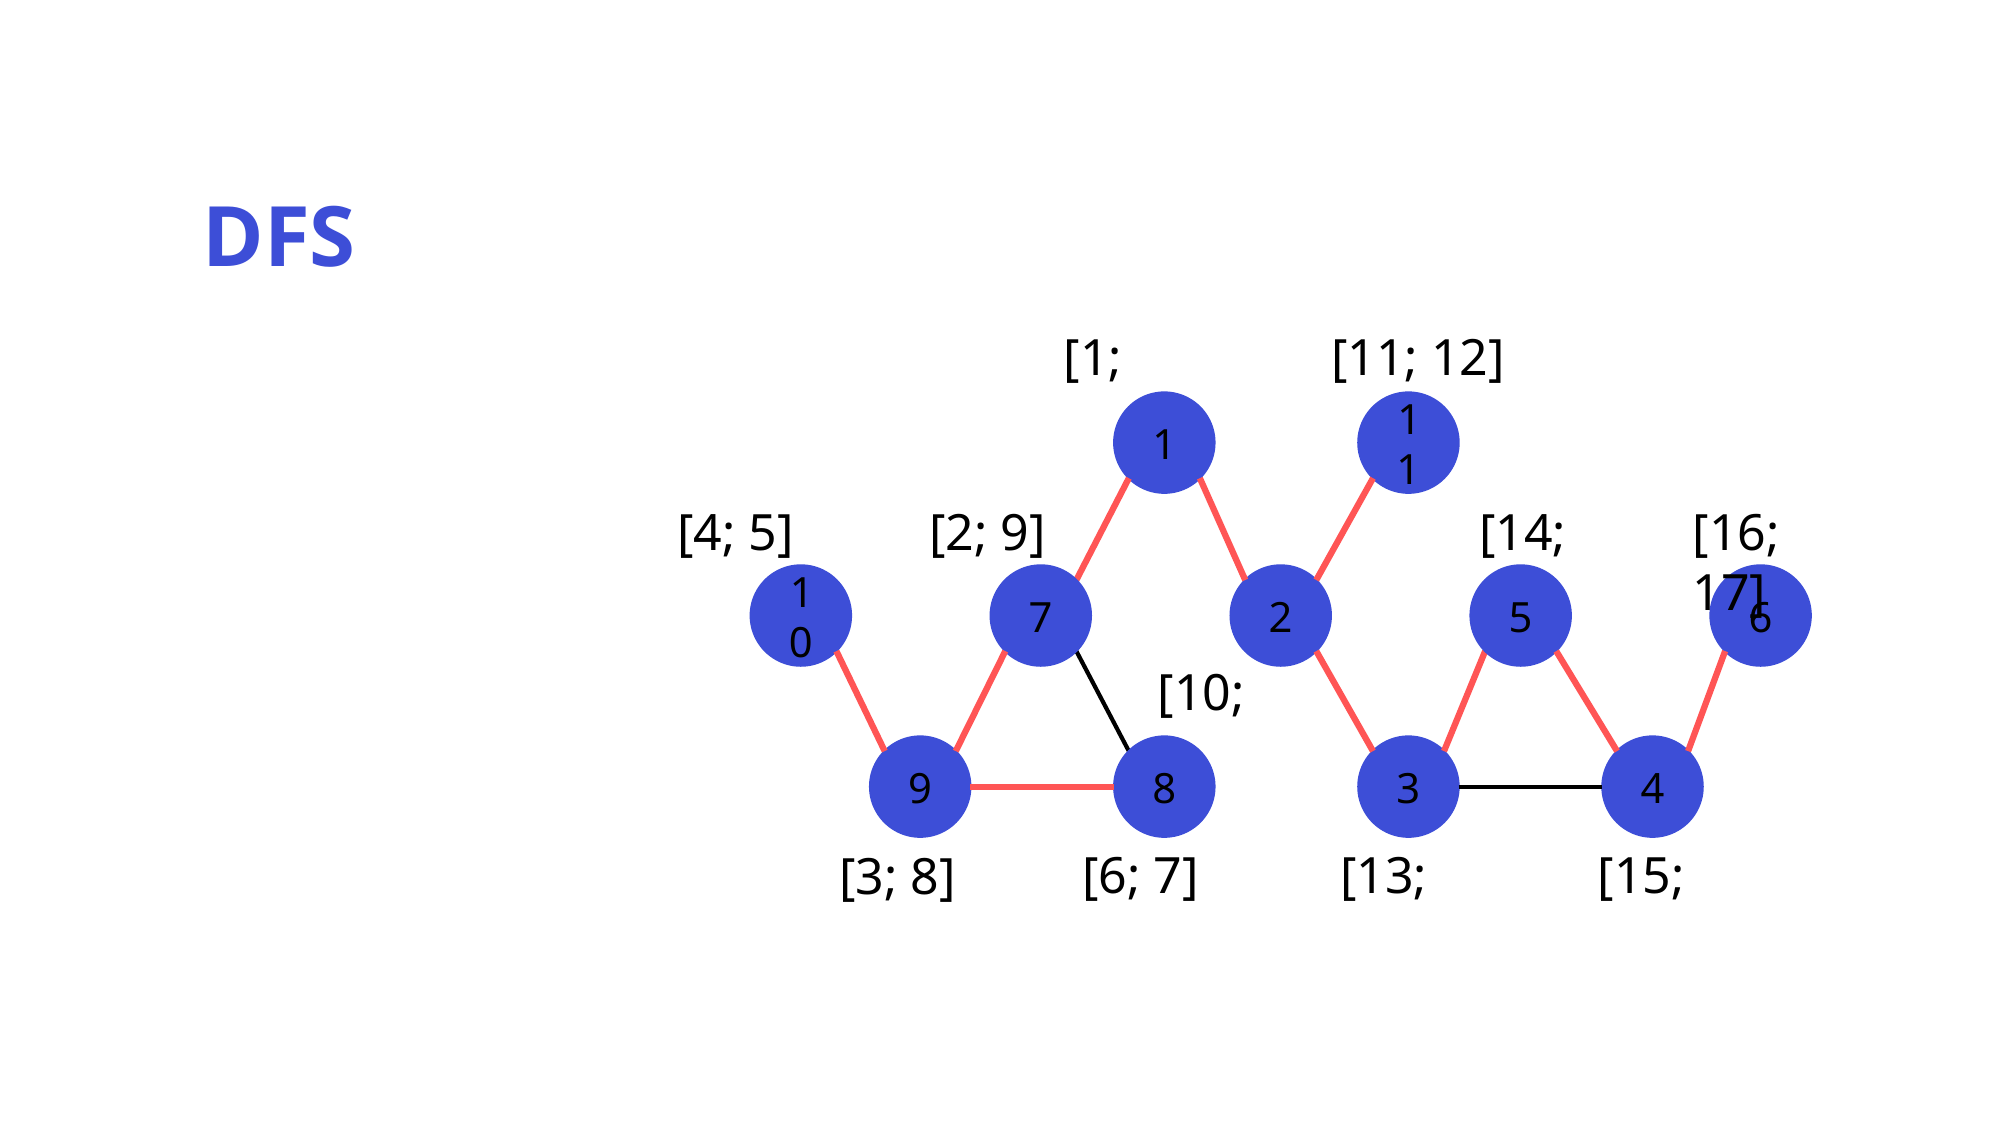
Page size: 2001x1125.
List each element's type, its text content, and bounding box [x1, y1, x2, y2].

text_box [15; [1582, 836, 1778, 912]
text_box [14; [1464, 492, 1660, 568]
text_box [2; 9] [914, 492, 1076, 568]
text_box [1076, 651, 1129, 752]
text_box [836, 651, 885, 752]
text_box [1316, 478, 1374, 581]
text_box 5 [1469, 568, 1572, 667]
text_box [1076, 478, 1129, 581]
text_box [1199, 478, 1246, 581]
text_box 8 [1113, 735, 1216, 836]
text_box [10; [1142, 652, 1316, 728]
text_box 9 [868, 735, 972, 837]
text_box [16; 17] [1677, 492, 1873, 628]
text_box 1 [1113, 394, 1216, 494]
text_box [3; 8] [824, 837, 992, 913]
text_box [955, 651, 1006, 752]
text_box 6 [1710, 628, 1811, 667]
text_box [1688, 651, 1726, 752]
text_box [1443, 651, 1486, 752]
text_box [4; 5] [662, 492, 830, 568]
text_box 7 [989, 568, 1093, 667]
text_box [11; 12] [1316, 317, 1544, 393]
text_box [1316, 651, 1374, 752]
text_box [1; [1049, 318, 1216, 394]
text_box [6; 7] [1067, 836, 1234, 912]
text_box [1556, 651, 1618, 752]
text_box 4 [1601, 735, 1704, 836]
text_box 2 [1229, 564, 1332, 652]
text_box 3 [1357, 735, 1460, 836]
text_box 11 [1357, 393, 1460, 494]
text_box 10 [749, 568, 853, 667]
text_box [13; [1325, 836, 1520, 912]
text_box DFS [187, 187, 1816, 307]
